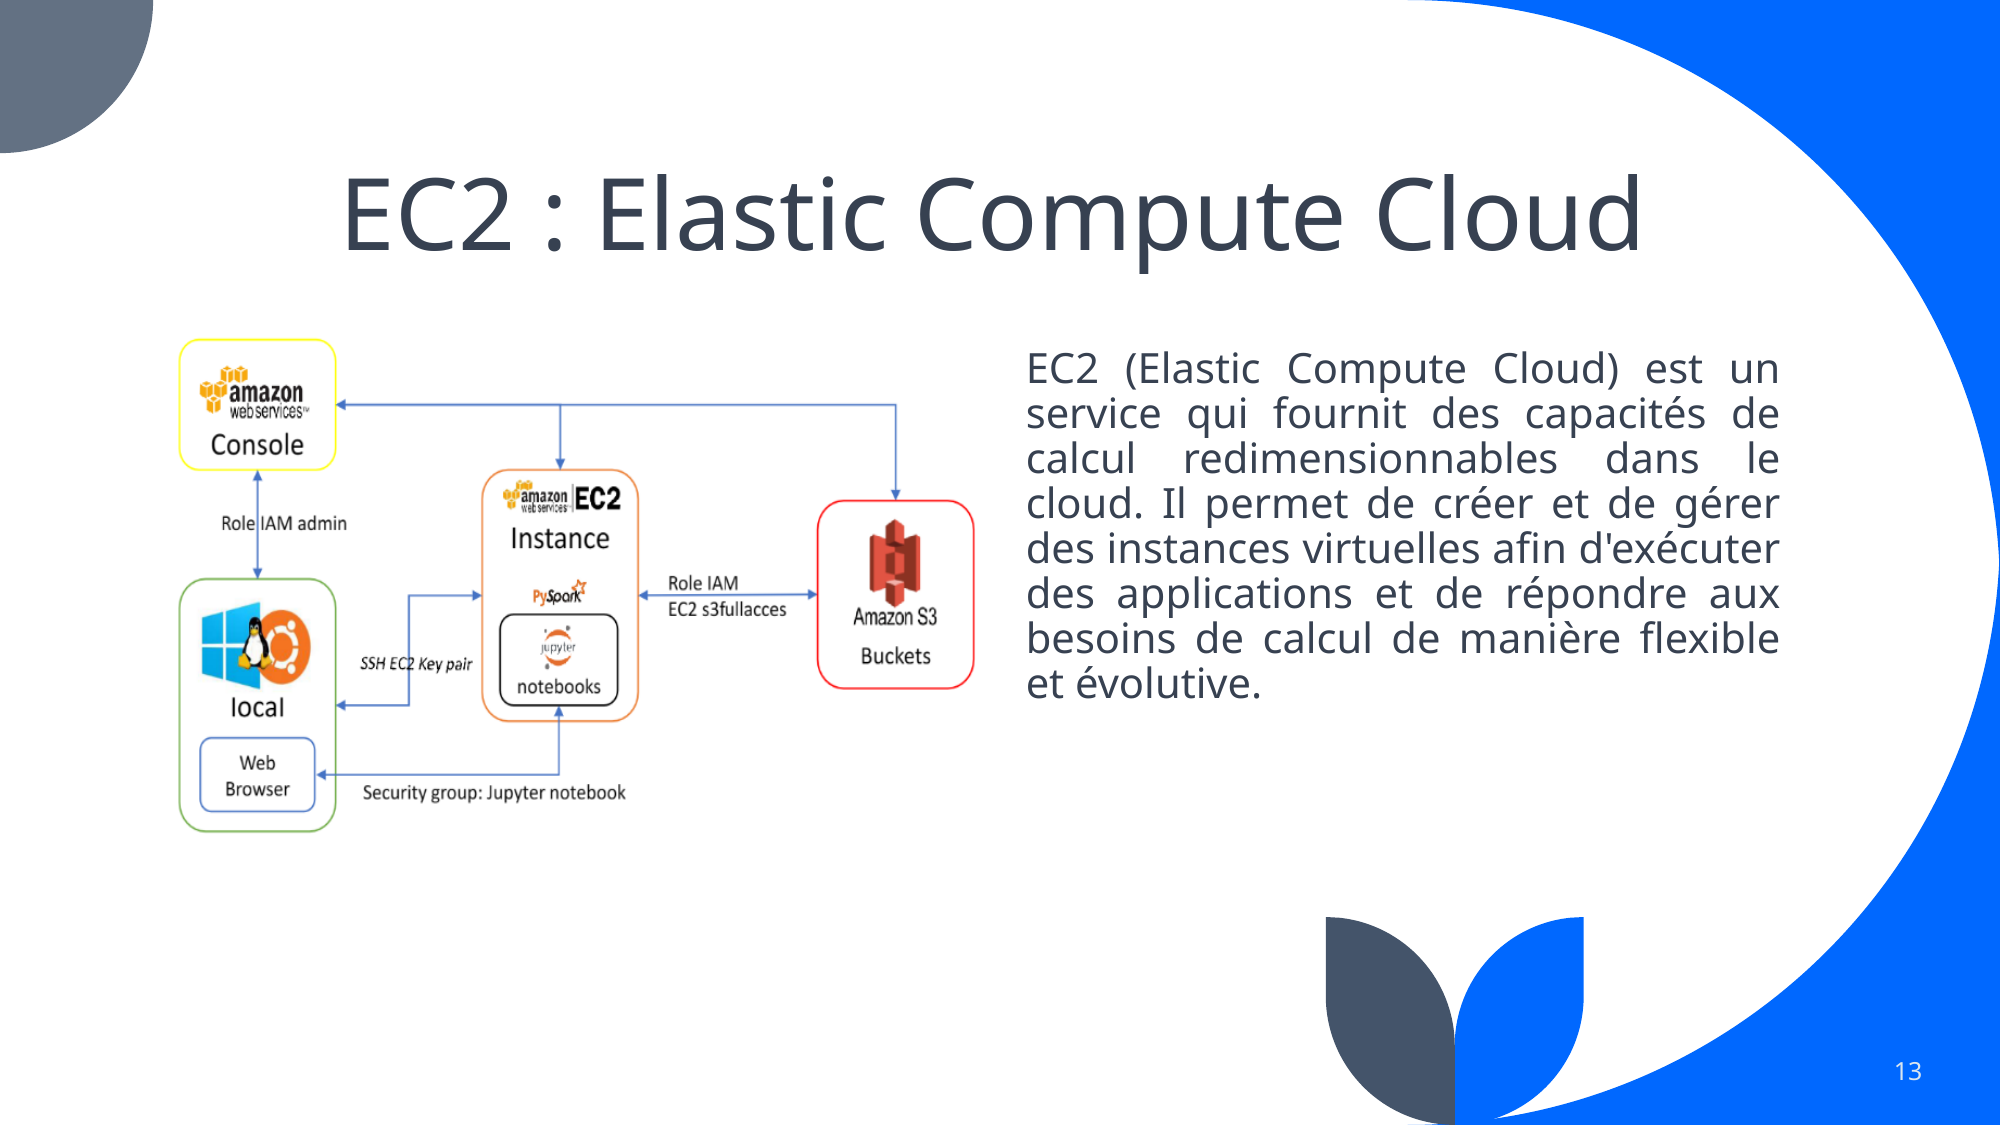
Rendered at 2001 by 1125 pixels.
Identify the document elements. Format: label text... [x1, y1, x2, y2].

title EC2 : Elastic Compute Cloud [191, 62, 1796, 280]
list EC2 (Elastic Compute Cloud) est un service qui fournit des capacités de calcul redimensionnables dans le cloud. Il permet de créer et de gérer des instances virtuelles afin d'exécuter des applications et de répondre aux besoins de calcul de manière flexible et évolutive. [1019, 339, 1796, 879]
slide_number 13 [1665, 1042, 1938, 1103]
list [147, 328, 1019, 927]
